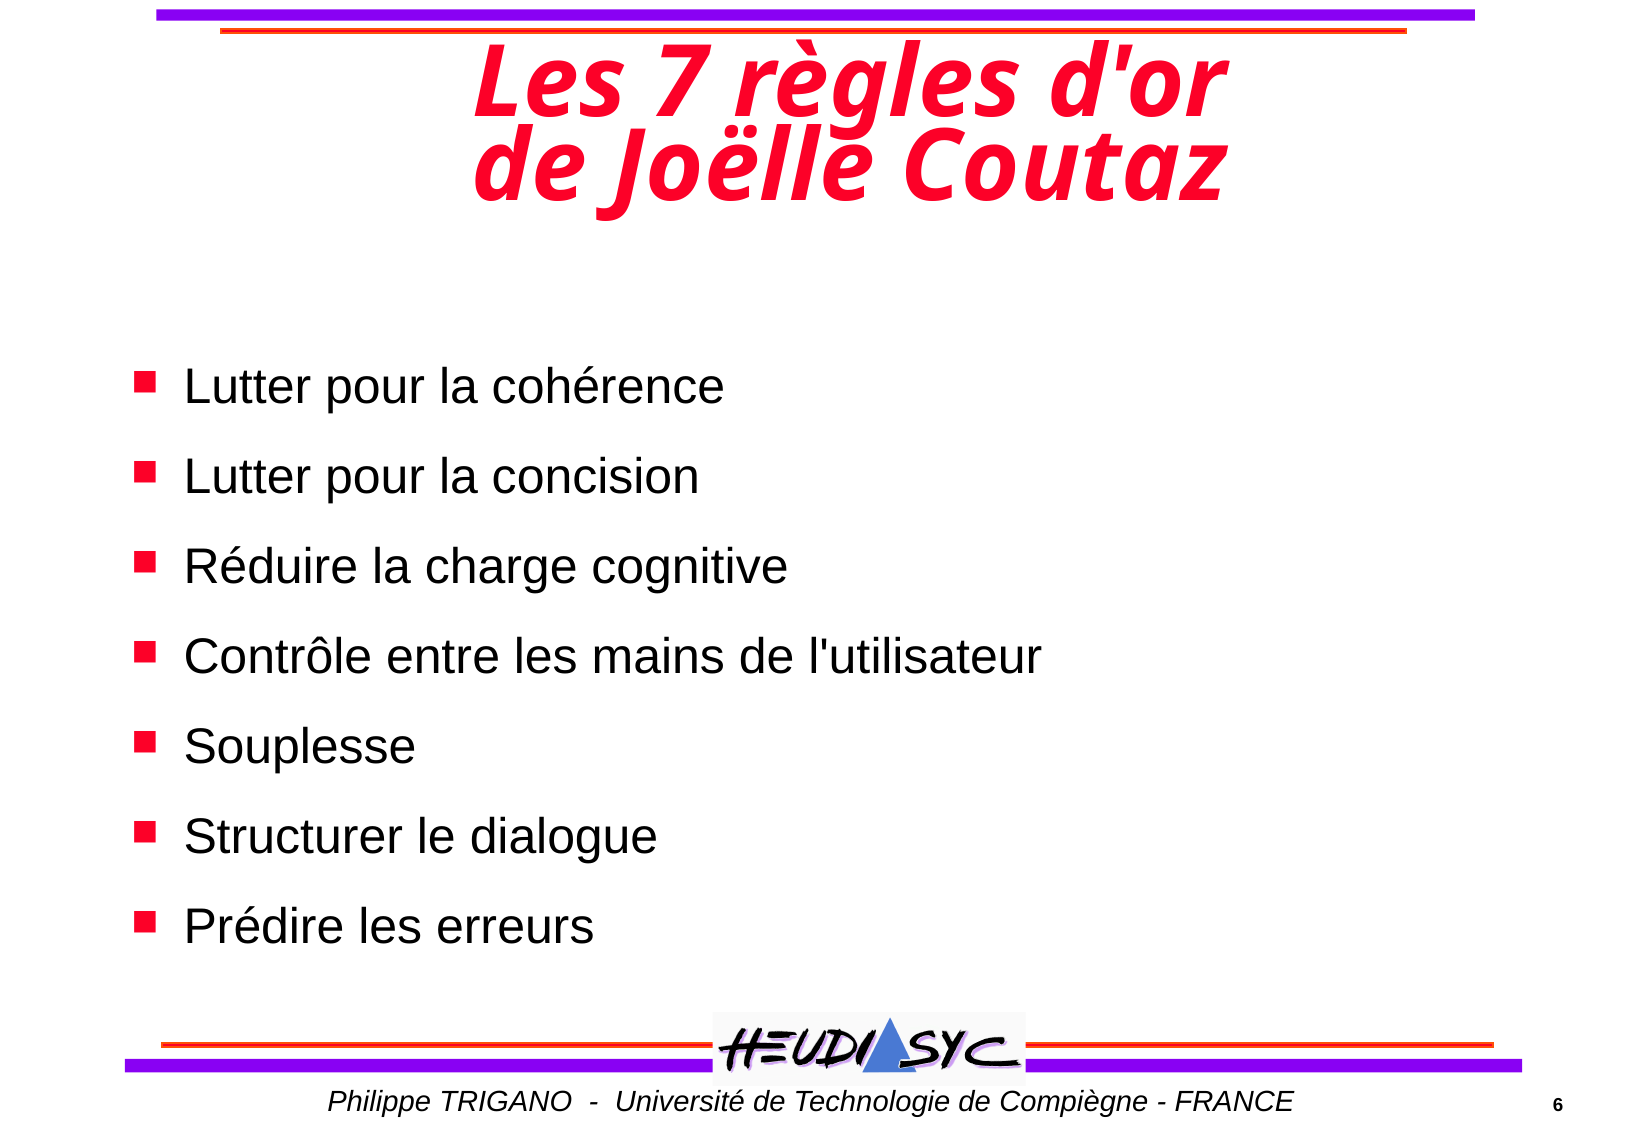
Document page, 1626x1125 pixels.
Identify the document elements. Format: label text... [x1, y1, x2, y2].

list Lutter pour la cohérence Lutter pour la concision Réduire la charge cognitive Contrôle entre les mains de l'utilisateur Souplesse Structurer le dialogue Prédire les erreurs [121, 330, 1504, 1007]
title Les 7 règles d'or de Joëlle Coutaz [274, 61, 1426, 226]
